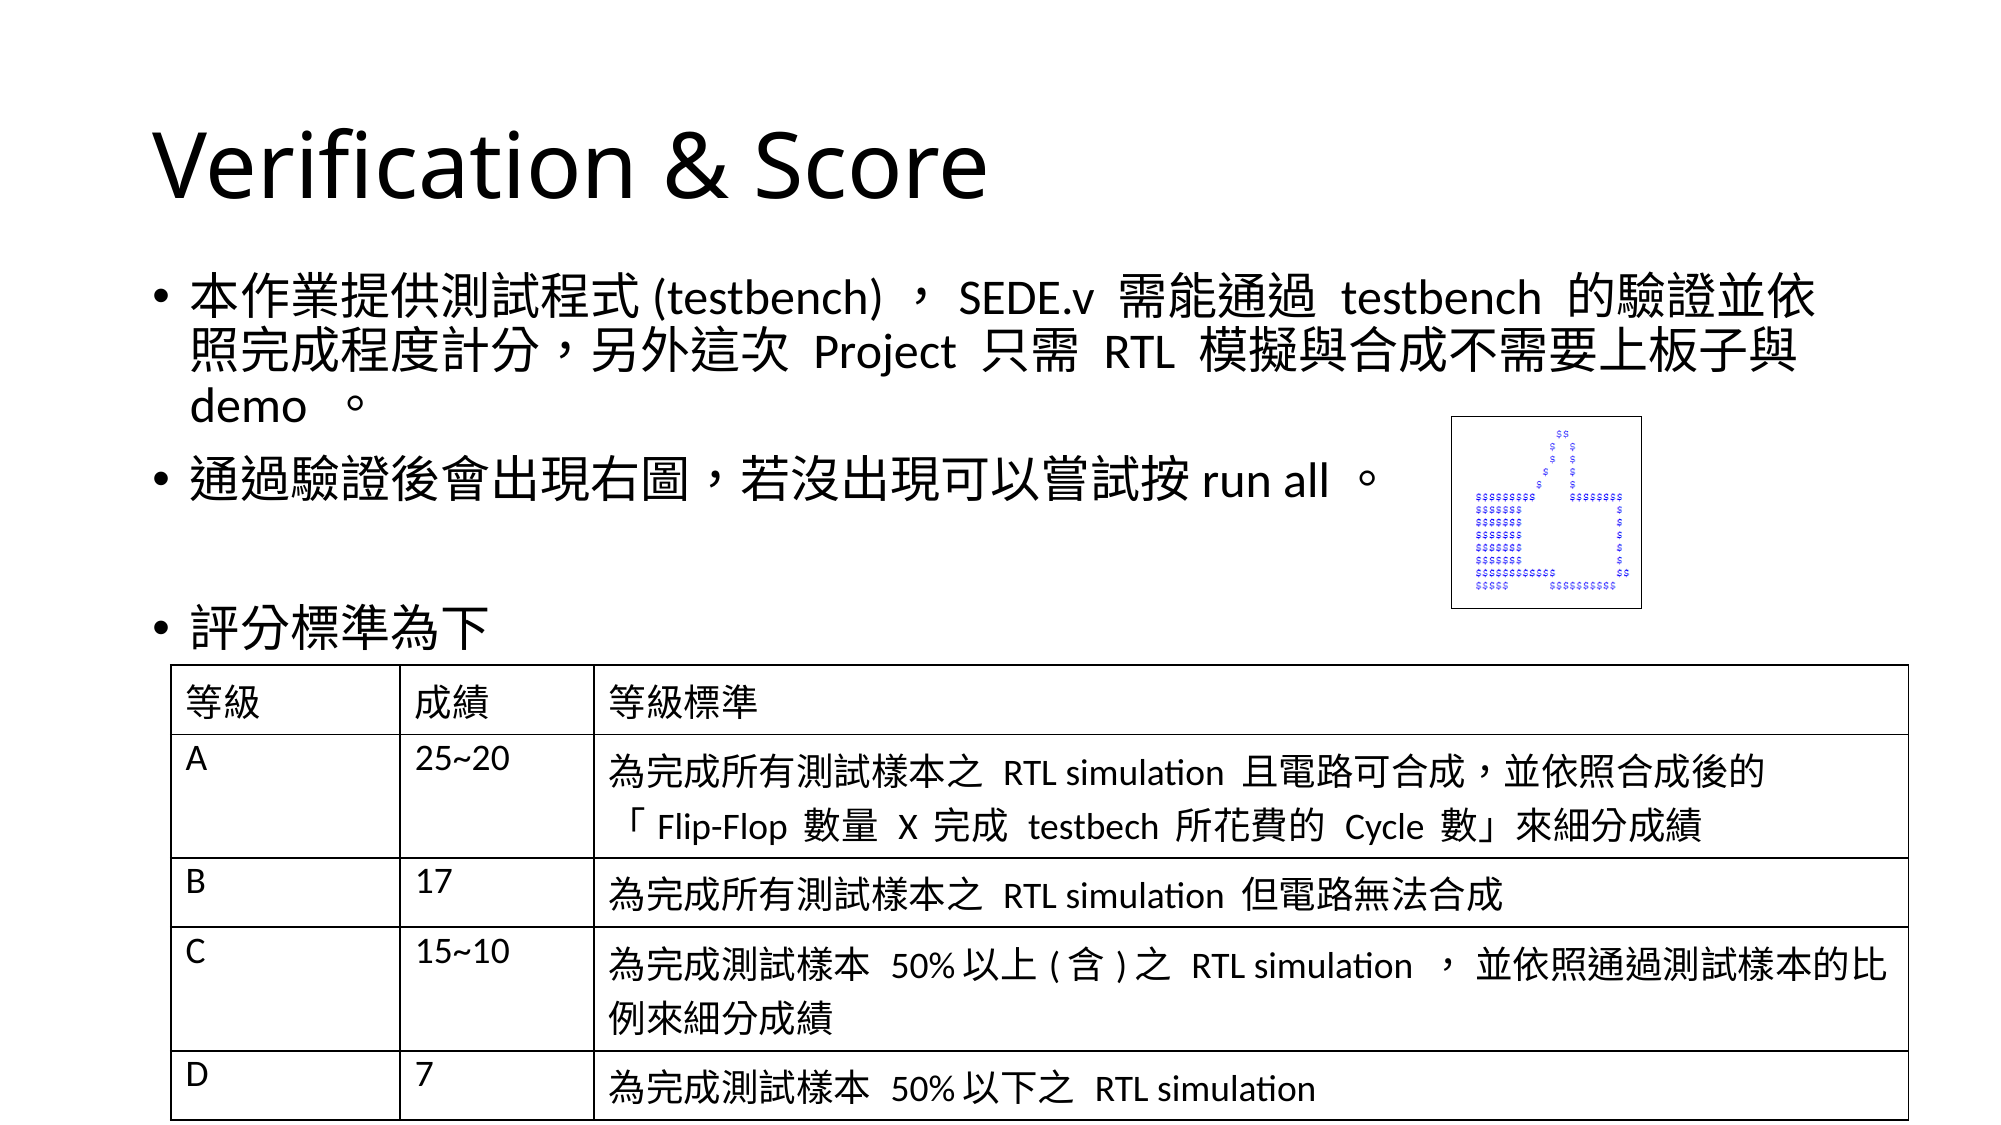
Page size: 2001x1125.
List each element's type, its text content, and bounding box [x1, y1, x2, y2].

table_cell 15~10 [401, 928, 593, 1050]
table_cell 為完成所有測試樣本之 RTL simulation 但電路無法合成 [595, 859, 1908, 926]
table_cell 17 [401, 859, 593, 926]
title Verification & Score [137, 59, 1863, 263]
table_cell 為完成測試樣本 50%以下之 RTL simulation [595, 1052, 1908, 1119]
table_cell 25~20 [401, 735, 593, 857]
picture [1451, 416, 1642, 609]
table_cell B [172, 859, 399, 926]
table_cell A [172, 735, 399, 857]
table_header 等級標準 [595, 666, 1908, 734]
table_header 等級 [172, 666, 399, 734]
table_cell D [172, 1052, 399, 1119]
table_cell C [172, 928, 399, 1050]
table_header 成績 [401, 666, 593, 734]
table_cell 7 [401, 1052, 593, 1119]
table_cell 為完成測試樣本 50%以上(含)之 RTL simulation ， 並依照通過測試樣本的比例來細分成績 [595, 928, 1908, 1050]
list 本作業提供測試程式(testbench)，SEDE.v 需能通過 testbench 的驗證並依照完成程度計分，另外這次 Project 只需 RTL 模擬與合成不需要上板子與demo 。 通過驗證後會出現右圖，若沒出現可以嘗試按run all。 評分標準為下 [137, 263, 1863, 1030]
table_cell 為完成所有測試樣本之 RTL simulation 且電路可合成，並依照合成後的 「Flip-Flop 數量 X 完成 testbech 所花費的 Cycle 數」來細分成績 [595, 735, 1908, 857]
